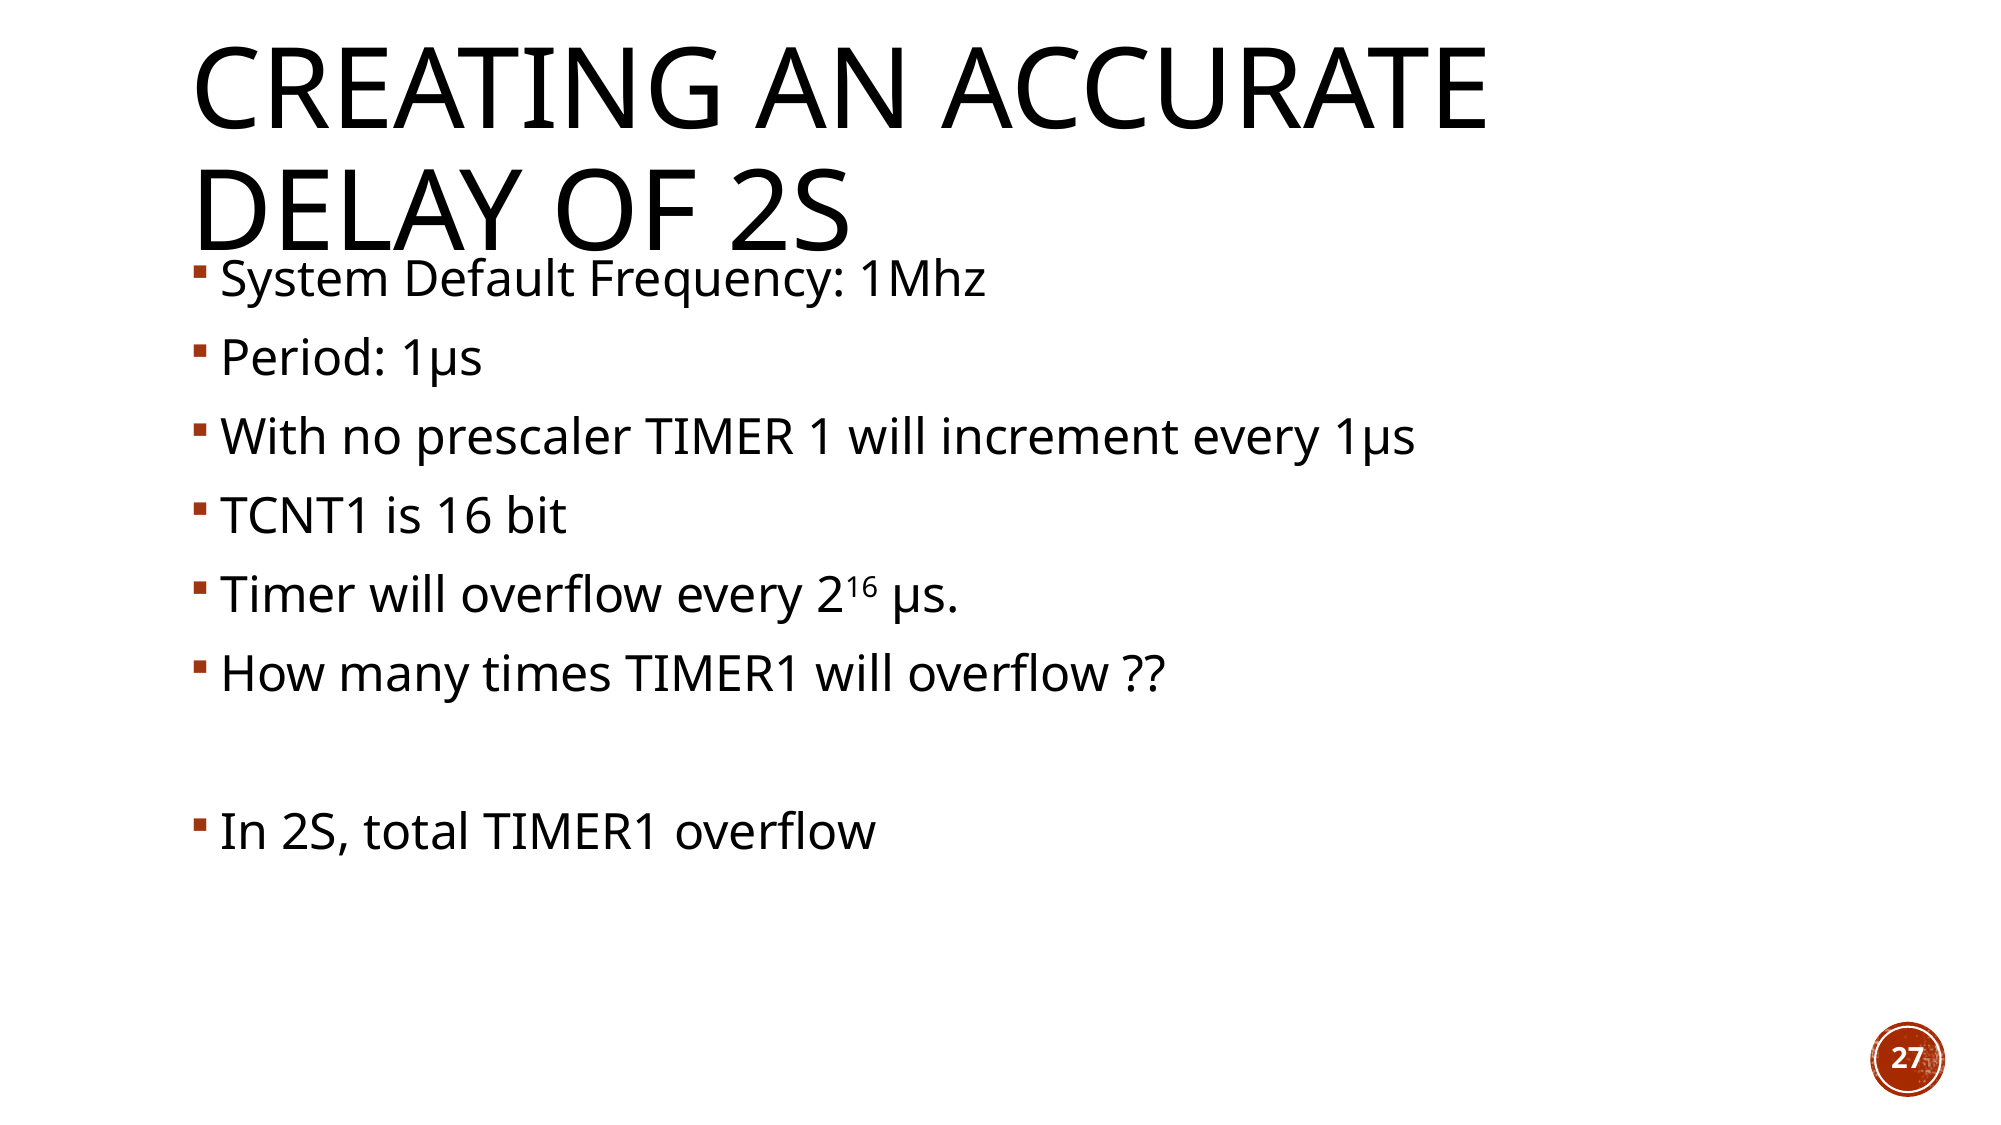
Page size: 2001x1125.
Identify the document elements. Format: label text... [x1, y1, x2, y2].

title Creating an accurate delay of 2s [175, 79, 1826, 228]
slide_number 27 [1855, 1028, 1961, 1089]
